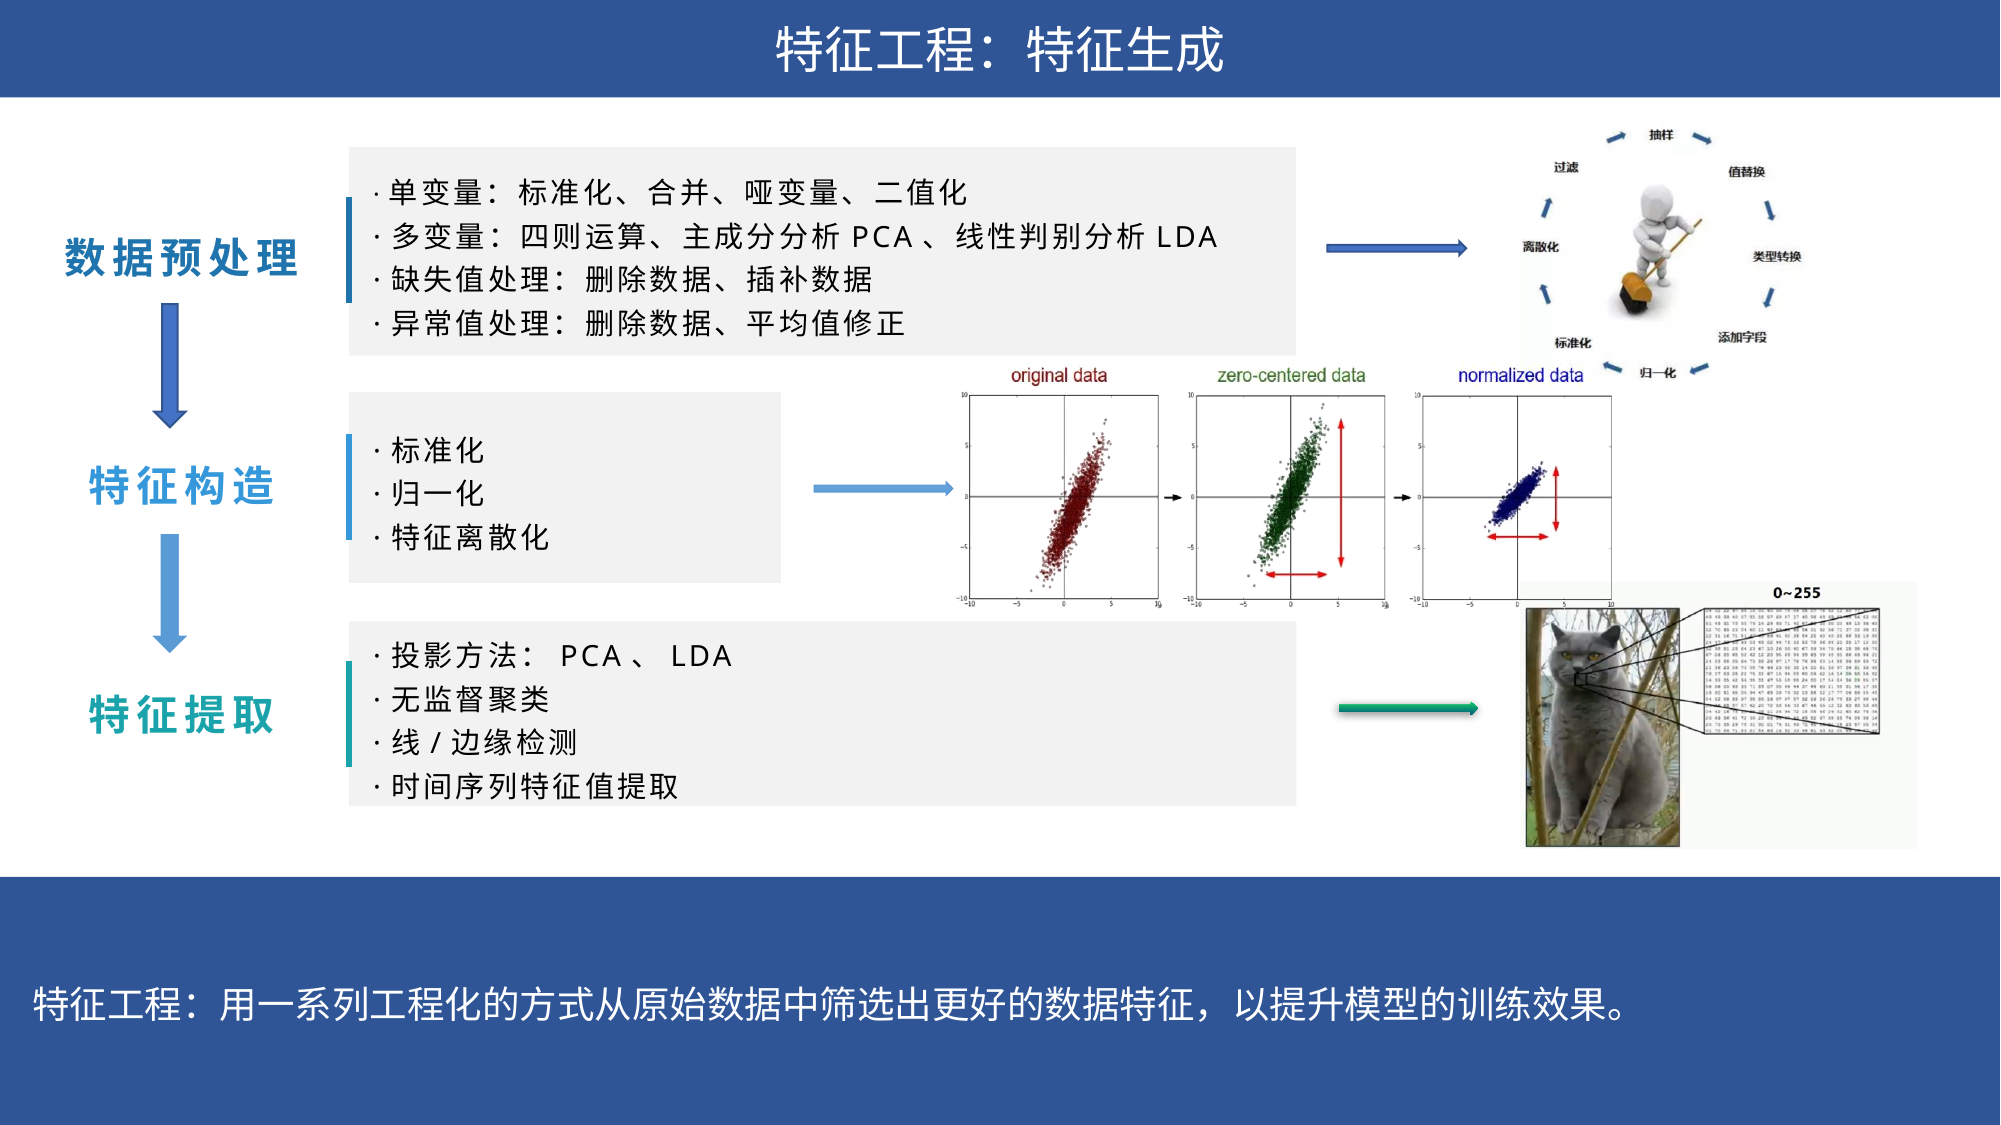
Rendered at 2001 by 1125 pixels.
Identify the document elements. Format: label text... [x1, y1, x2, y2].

text_box [348, 146, 1297, 357]
text_box 数据预处理 [47, 213, 315, 290]
text_box [348, 391, 782, 584]
text_box 特征工程：特征生成 [0, 0, 2000, 98]
text_box ·单变量：标准化、合并、哑变量、二值化 ·多变量：四则运算、主成分分析PCA、线性判别分析LDA ·缺失值处理：删除数据、插补数据 ·异常值处理：删除数据、平均值修正 [358, 168, 1242, 379]
text_box 特征工程：用一系列工程化的方式从原始数据中筛选出更好的数据特征，以提升模型的训练效果。 [0, 876, 2000, 1125]
text_box [151, 303, 188, 429]
text_box 特征构造 [47, 442, 315, 518]
text_box ·标准化 ·归一化 ·特征离散化 [358, 427, 952, 551]
text_box 特征提取 [47, 670, 315, 746]
text_box [348, 620, 1297, 807]
text_box ·投影方法：PCA、LDA ·无监督聚类 ·线/边缘检测 ·时间序列特征值提取 [358, 655, 1166, 819]
text_box [1338, 701, 1478, 716]
text_box [144, 530, 196, 658]
text_box [1326, 238, 1468, 258]
picture [952, 122, 1917, 849]
text_box [813, 480, 952, 497]
